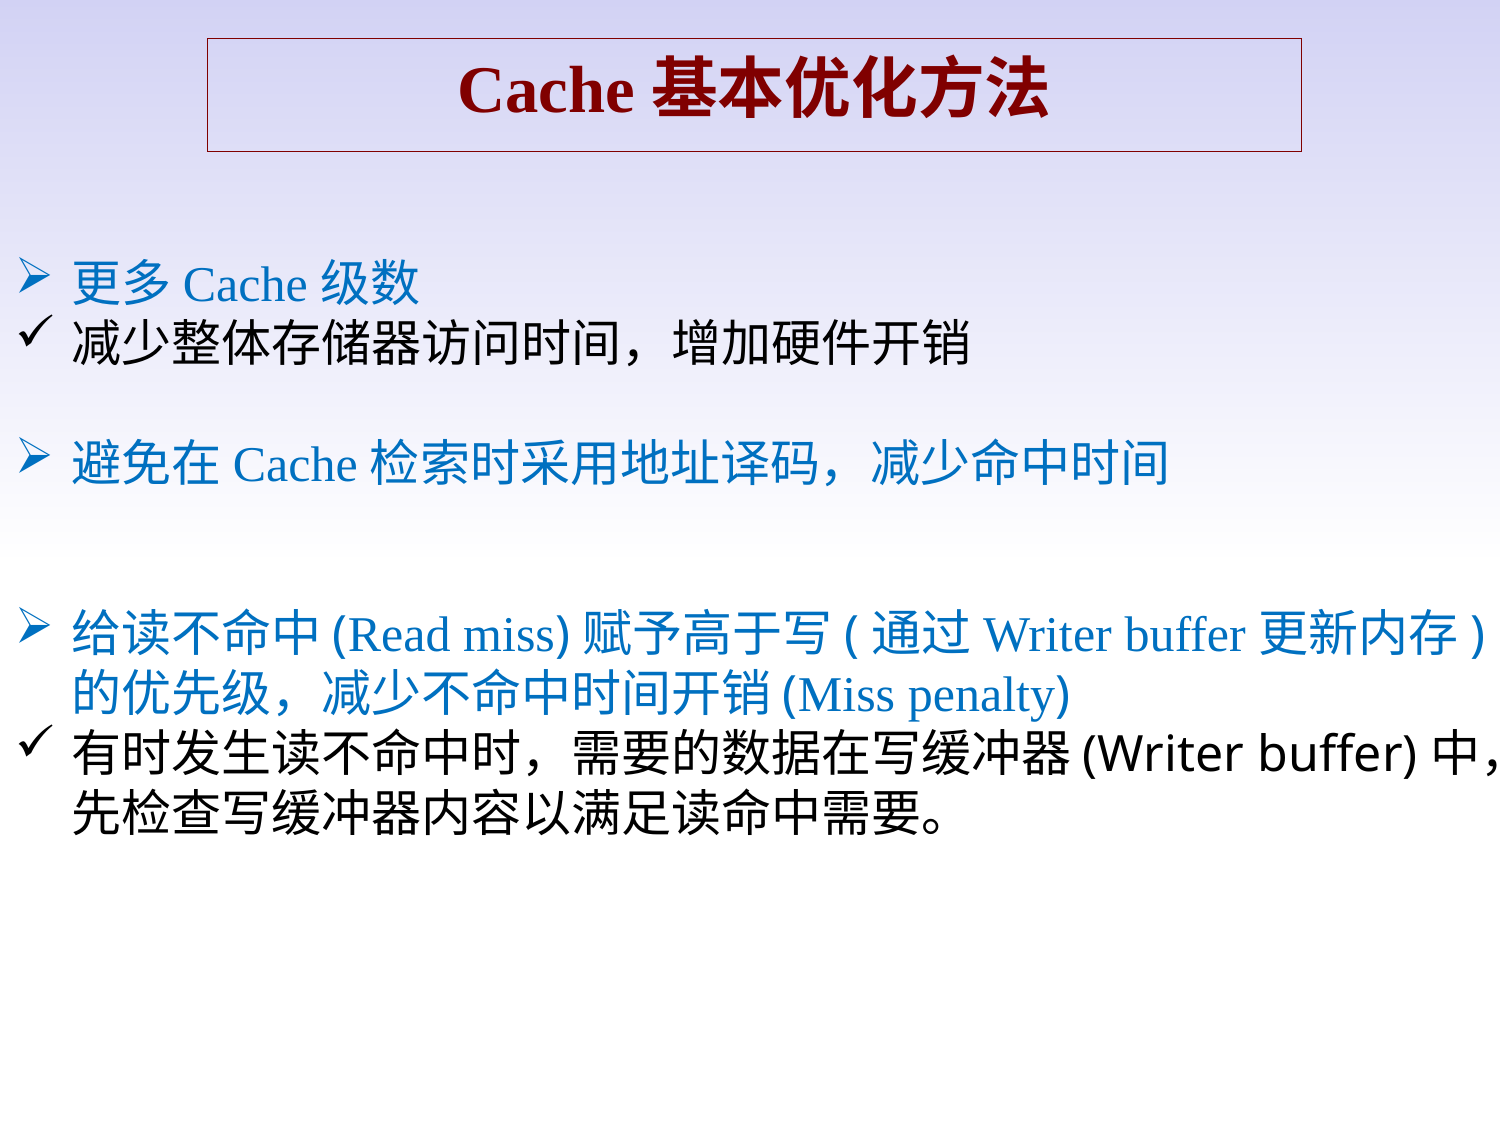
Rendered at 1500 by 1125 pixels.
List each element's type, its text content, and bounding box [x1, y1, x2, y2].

text_box 更多Cache级数 减少整体存储器访问时间，增加硬件开销 避免在Cache检索时采用地址译码，减少命中时间 给读不命中(Read miss)赋予高于写(通过Writer buffer更新内存)的优先级，减少不命中时间开销(Miss penalty) 有时发生读不命中时，需要的数据在写缓冲器(Writer buffer)中，先检查写缓冲器内容以满足读命中需要。 [0, 243, 1500, 899]
text_box Cache基本优化方法 [207, 38, 1302, 152]
